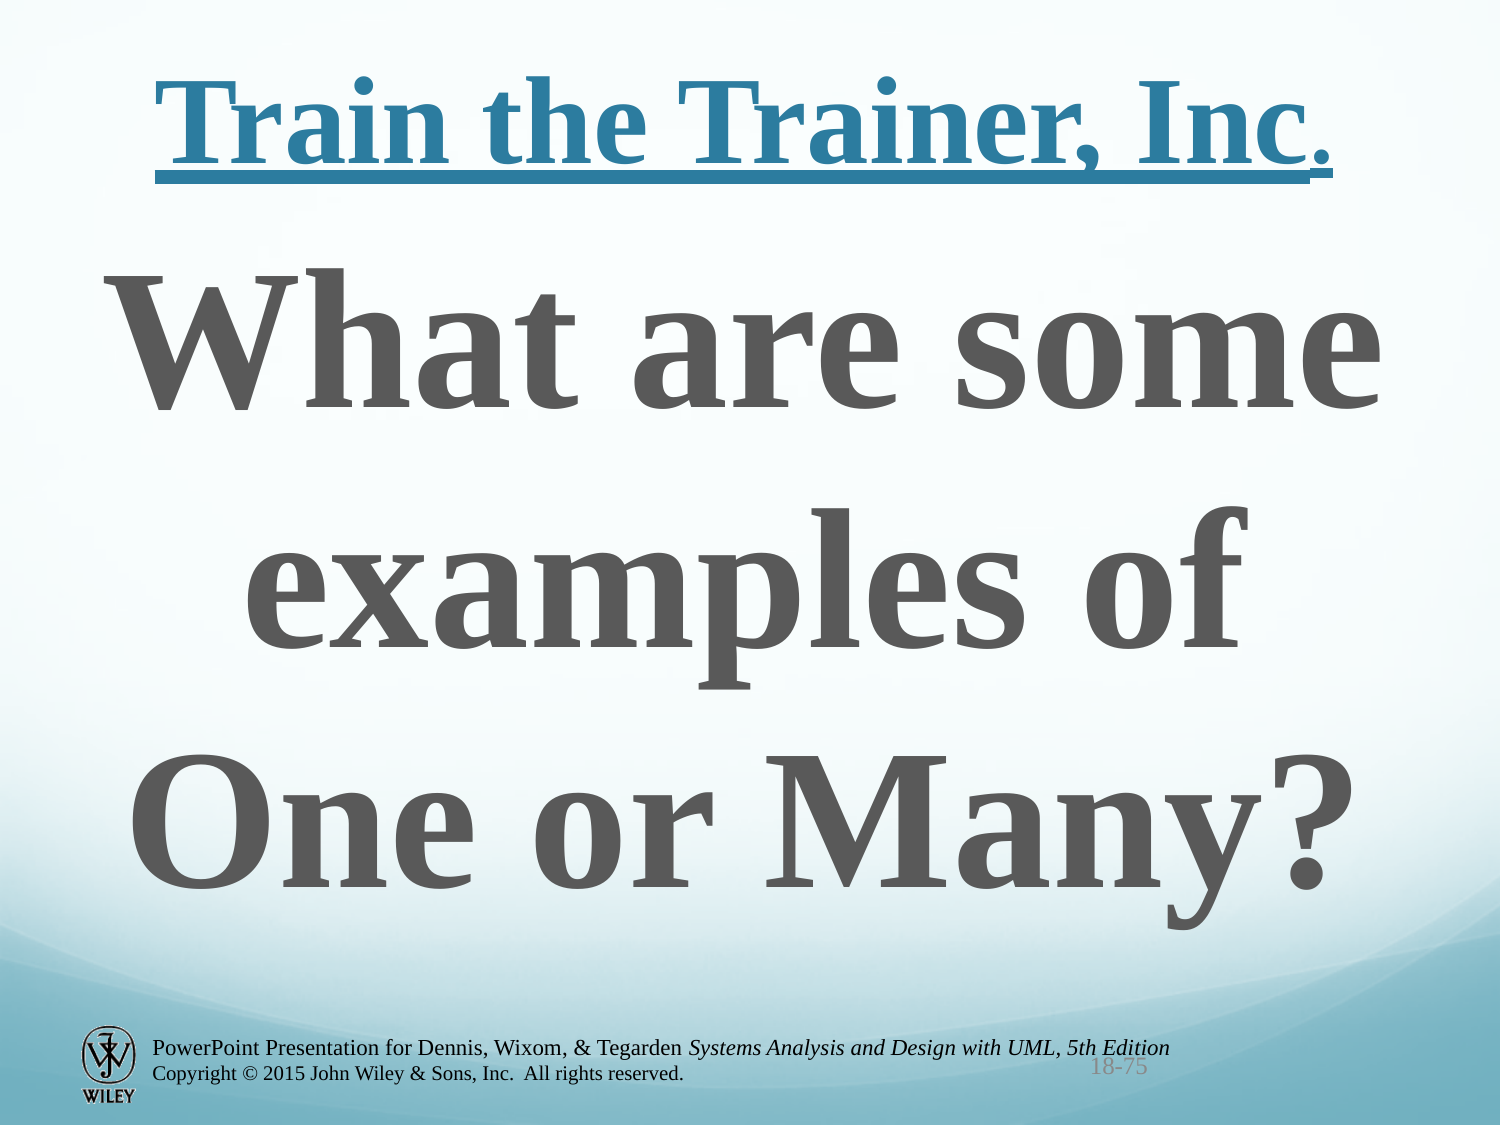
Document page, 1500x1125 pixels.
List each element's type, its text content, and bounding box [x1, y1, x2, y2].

picture [78, 1063, 138, 1105]
title Train the Trainer, Inc. [83, 75, 1404, 197]
slide_number 18-75 [1074, 1042, 1425, 1103]
list What are some examples of One or Many? [37, 199, 1451, 1063]
